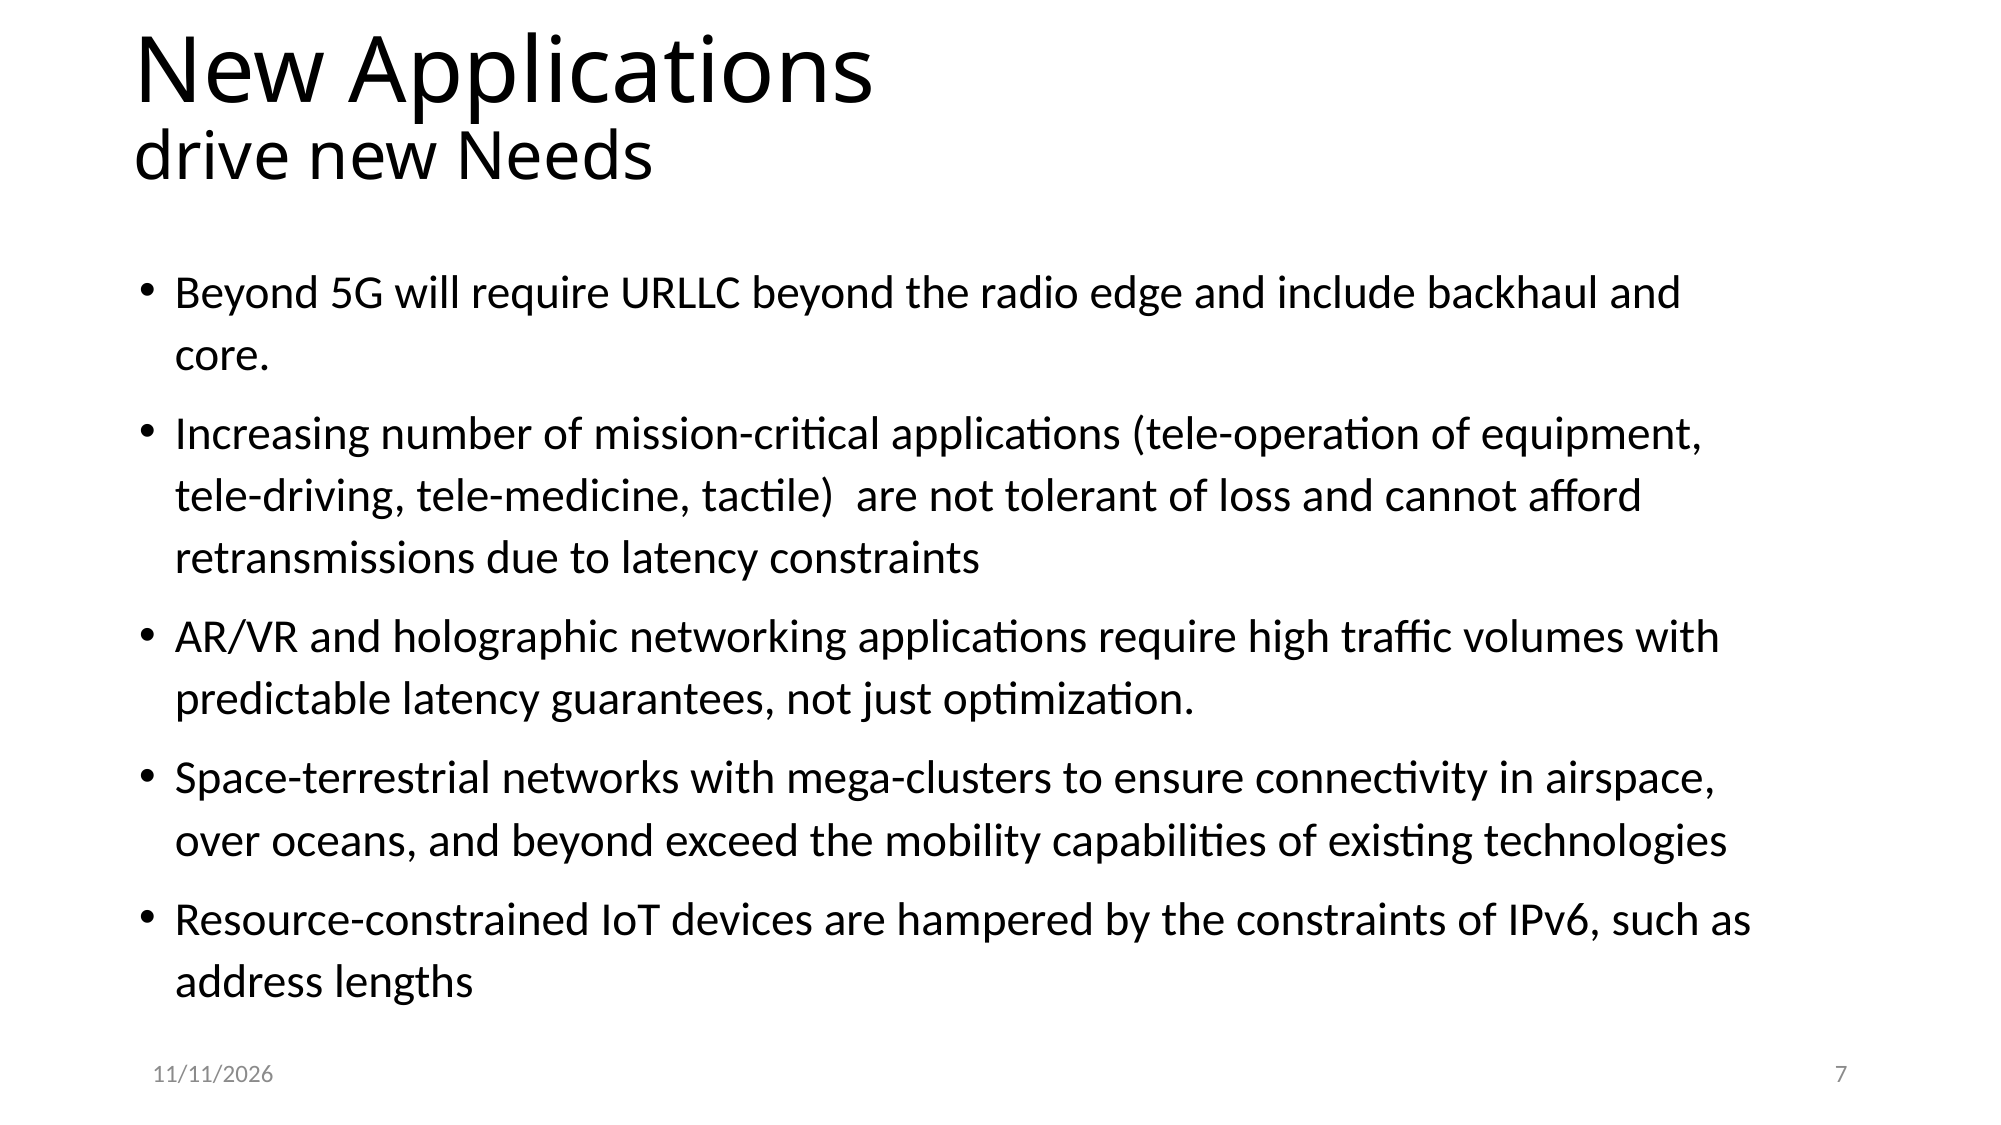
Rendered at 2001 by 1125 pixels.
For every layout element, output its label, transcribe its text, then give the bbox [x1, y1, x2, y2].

title New Applications drive new Needs [118, 0, 1844, 218]
text_box Beyond 5G will require URLLC beyond the radio edge and include backhaul and core. Increasing number of mission-critical applications (tele-operation of equipment, tele-driving, tele-medicine, tactile) are not tolerant of loss and cannot afford retransmissions due to latency constraints AR/VR and holographic networking applications require high traffic volumes with predictable latency guarantees, not just optimization. Space-terrestrial networks with mega-clusters to ensure connectivity in airspace, over oceans, and beyond exceed the mobility capabilities of existing technologies Resource-constrained IoT devices are hampered by the constraints of IPv6, such as address lengths [124, 248, 1794, 1030]
slide_number 7 [1412, 1042, 1863, 1103]
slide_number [137, 1042, 588, 1103]
